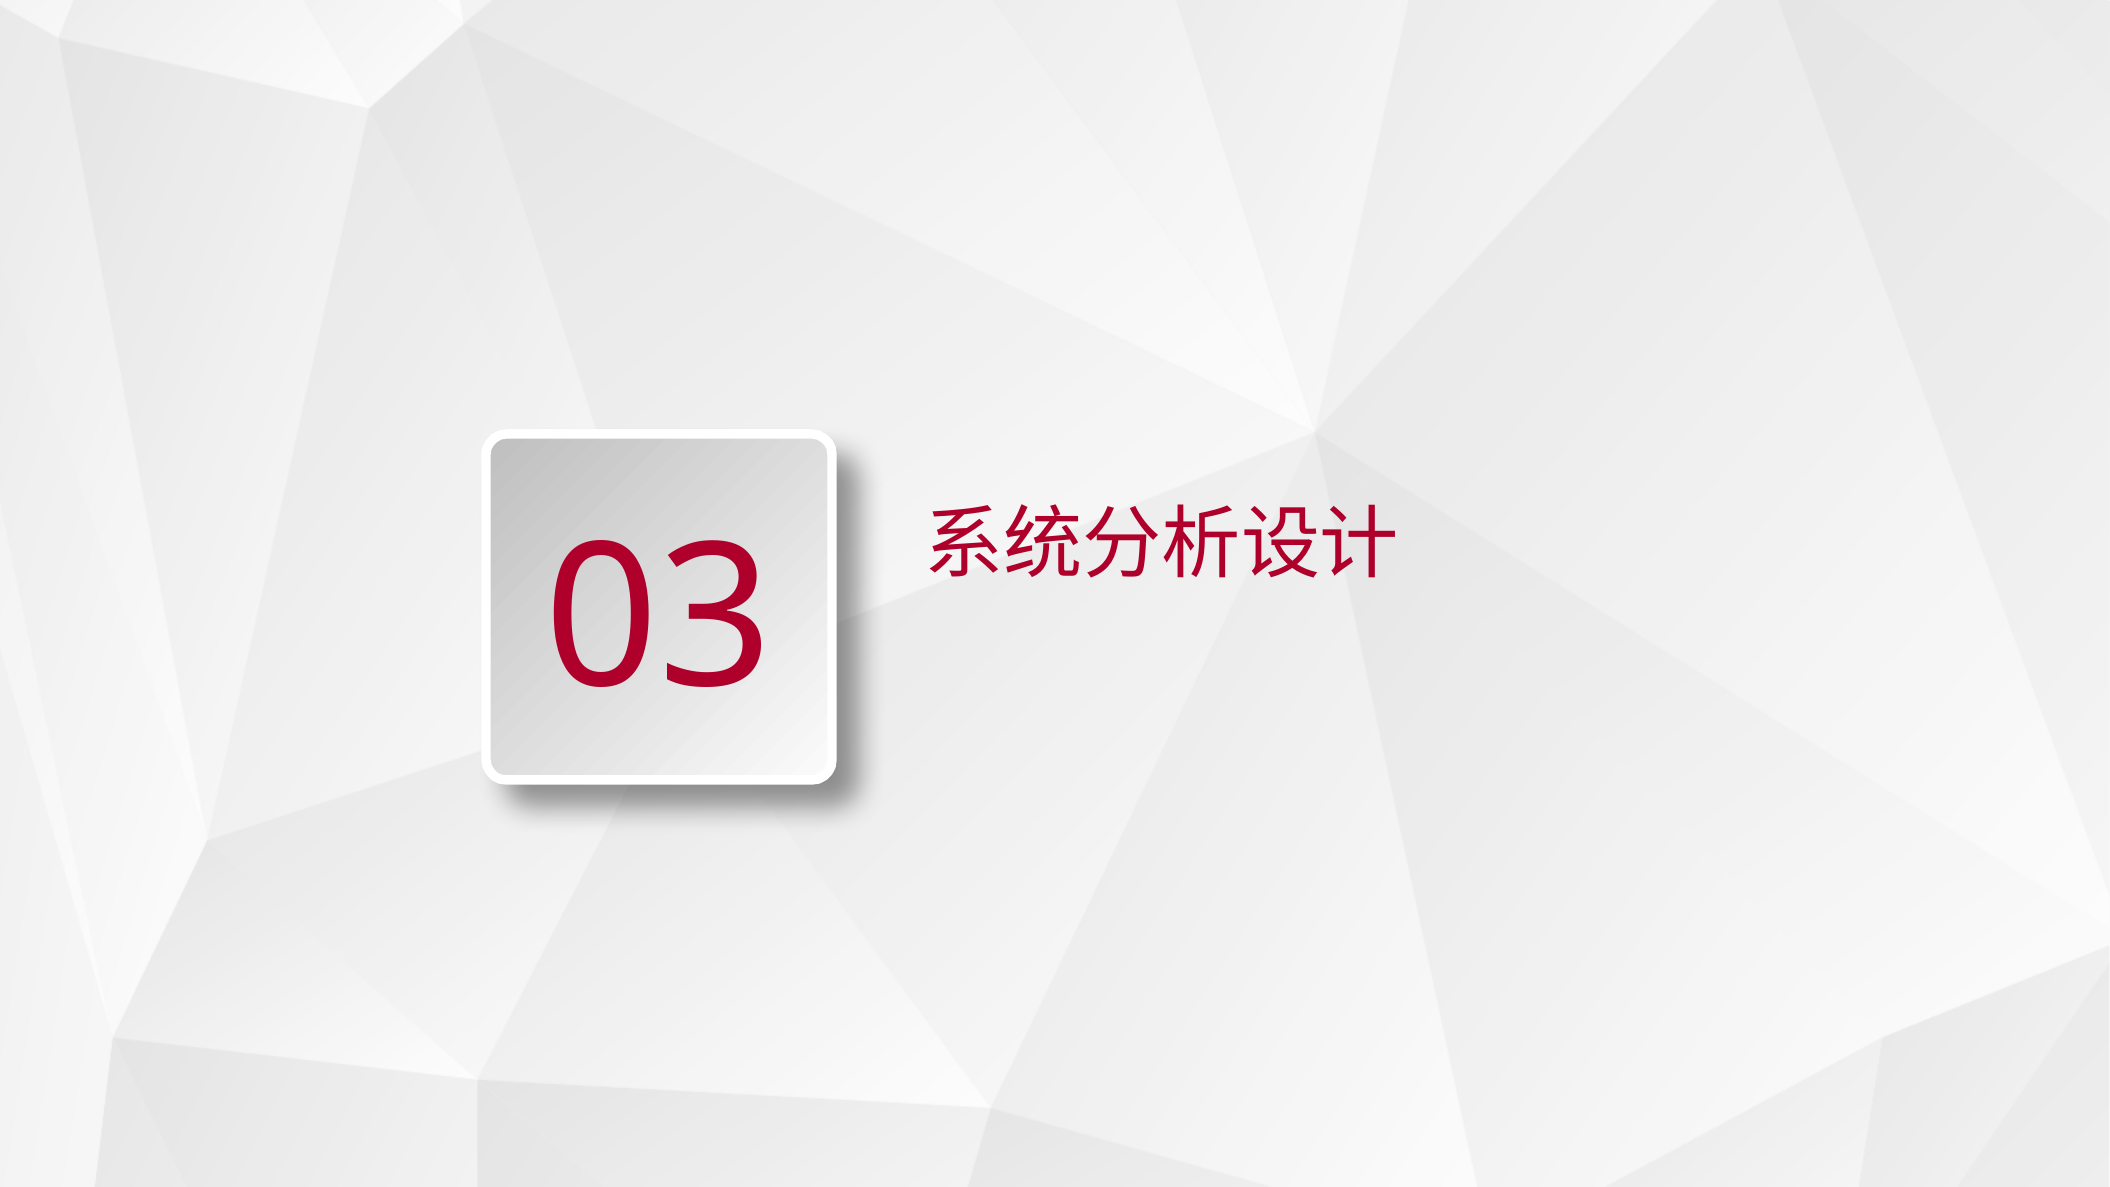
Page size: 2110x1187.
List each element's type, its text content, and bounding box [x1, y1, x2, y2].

text_box 系统分析设计 [910, 484, 1433, 595]
picture [0, 0, 2110, 1187]
text_box 03 [511, 478, 807, 733]
text_box [485, 433, 832, 780]
